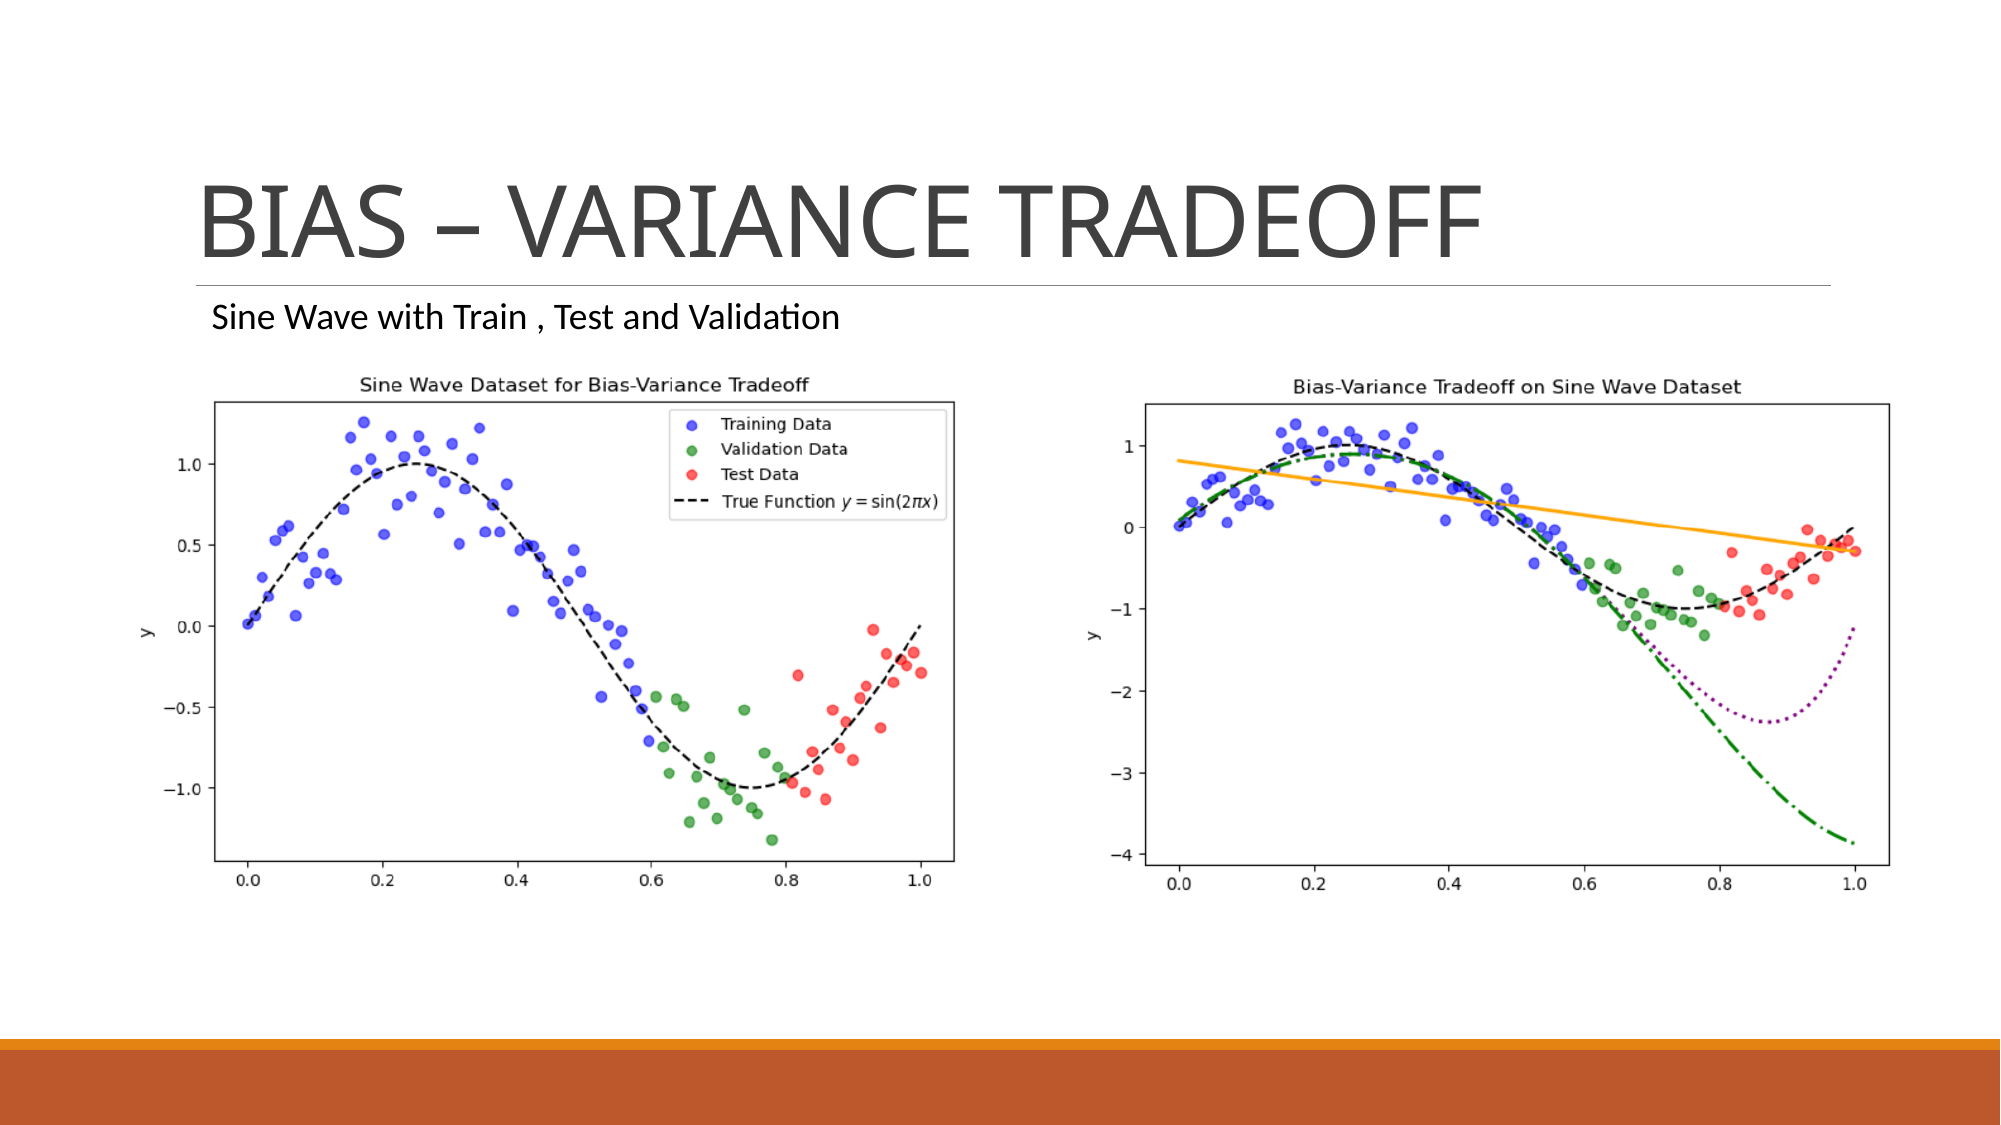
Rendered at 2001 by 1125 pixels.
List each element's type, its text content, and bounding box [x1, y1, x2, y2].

picture [113, 365, 1015, 899]
picture [1065, 365, 1941, 899]
text_box Sine Wave with Train , Test and Validation [196, 284, 1106, 345]
title BIAS – VARIANCE TRADEOFF [180, 47, 1830, 285]
